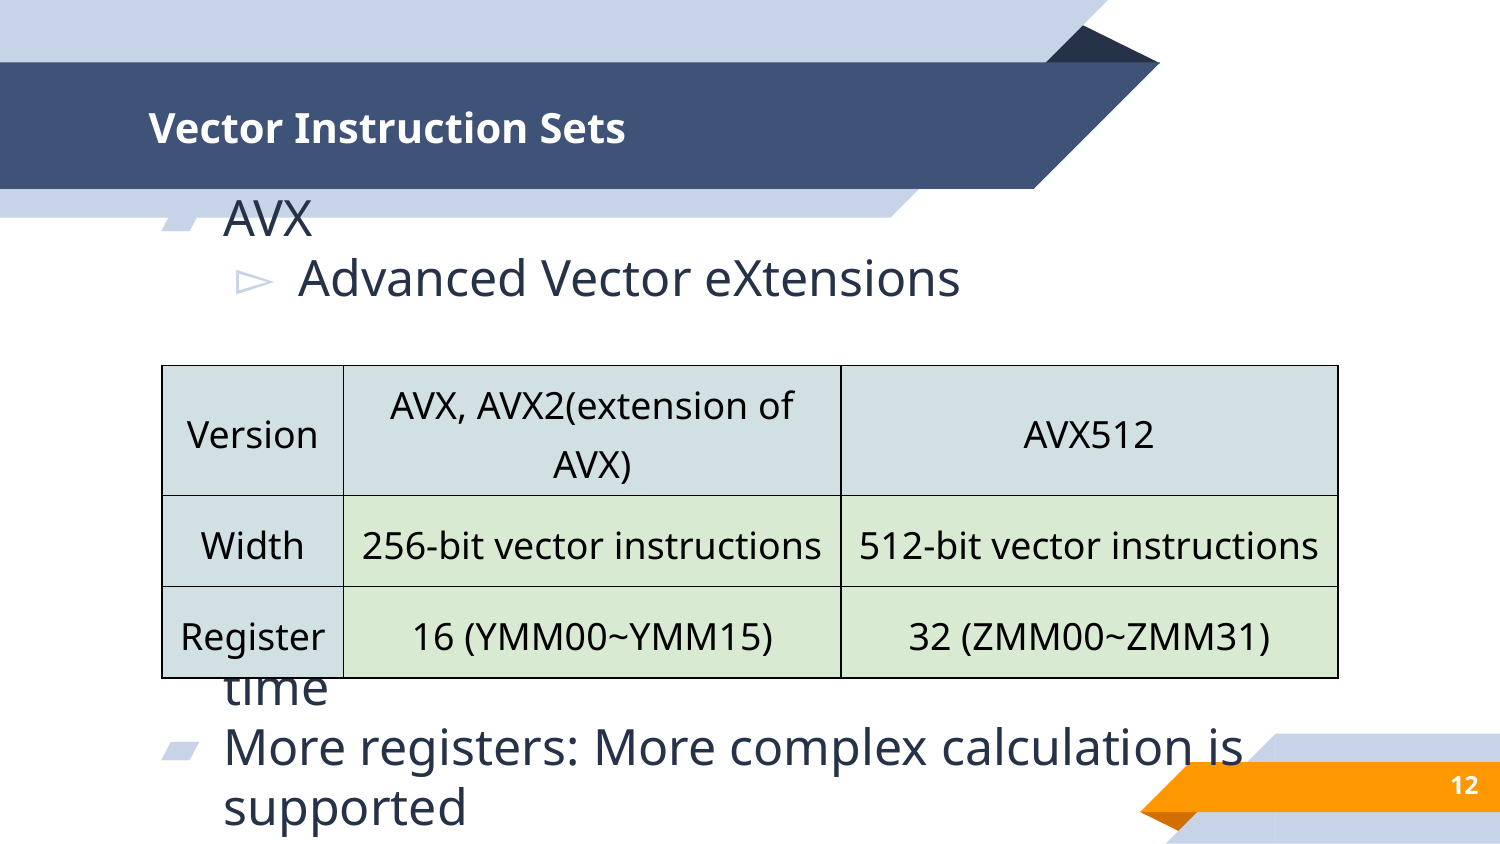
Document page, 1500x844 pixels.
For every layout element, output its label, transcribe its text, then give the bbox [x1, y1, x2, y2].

table_cell Register [163, 587, 343, 677]
table_header Version [163, 366, 343, 495]
table_header AVX, AVX2(extension of AVX) [344, 366, 840, 495]
list AVX Advanced Vector eXtensions More bits: More data could be calculated at a time More registers: More complex calculation is supported [133, 252, 1381, 769]
title Vector Instruction Sets [133, 64, 1035, 190]
table_cell 32 (ZMM00~ZMM31) [842, 587, 1337, 677]
table_cell Width [163, 496, 343, 586]
slide_number ‹#› [1249, 760, 1494, 813]
table_cell 256-bit vector instructions [344, 496, 840, 586]
table_header AVX512 [842, 366, 1337, 495]
table_cell 512-bit vector instructions [842, 496, 1337, 586]
table_cell 16 (YMM00~YMM15) [344, 587, 840, 677]
